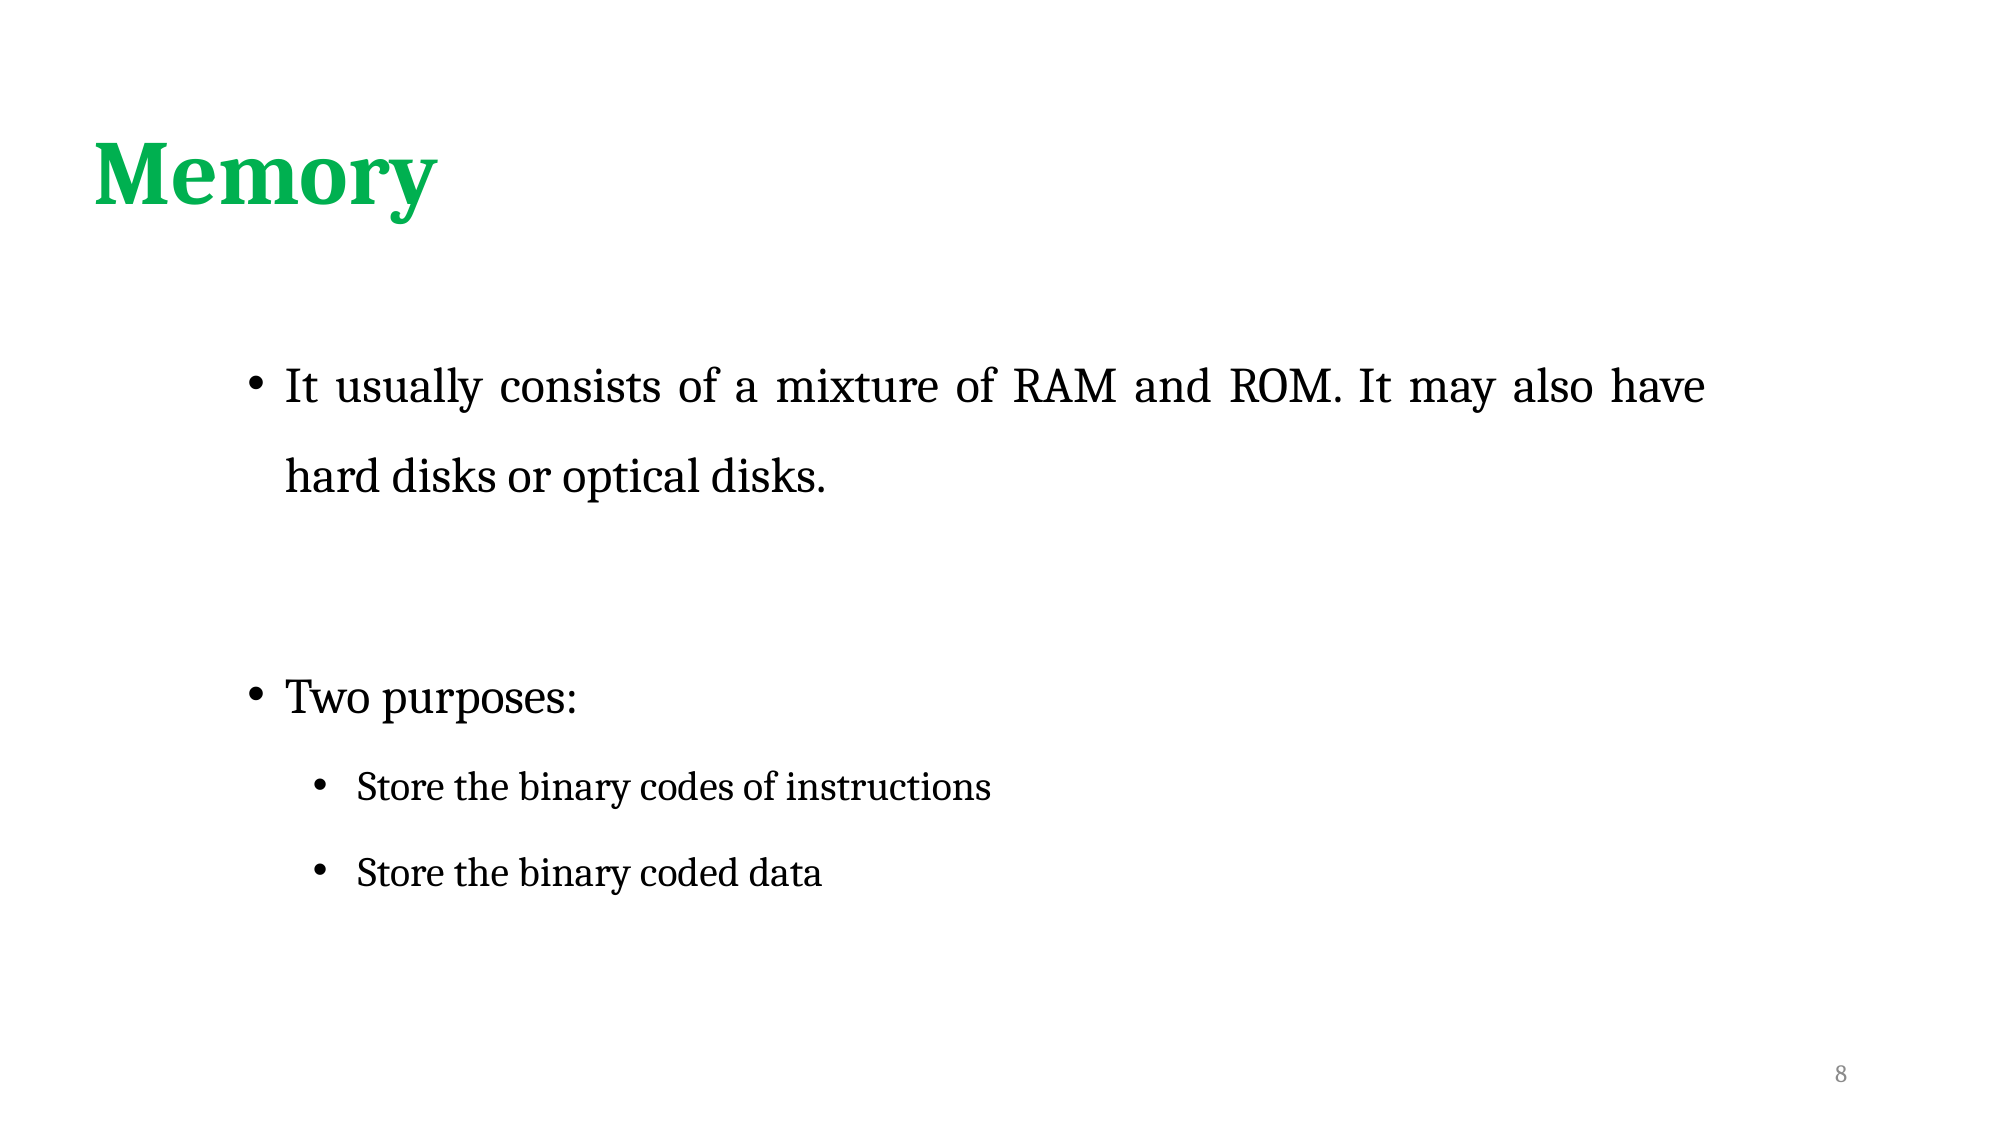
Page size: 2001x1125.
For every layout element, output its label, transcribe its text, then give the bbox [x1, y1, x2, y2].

list It usually consists of a mixture of RAM and ROM. It may also have hard disks or optical disks. Two purposes: Store the binary codes of instructions Store the binary coded data [232, 314, 1721, 990]
title Memory [78, 59, 1622, 290]
slide_number 8 [1412, 1042, 1863, 1103]
